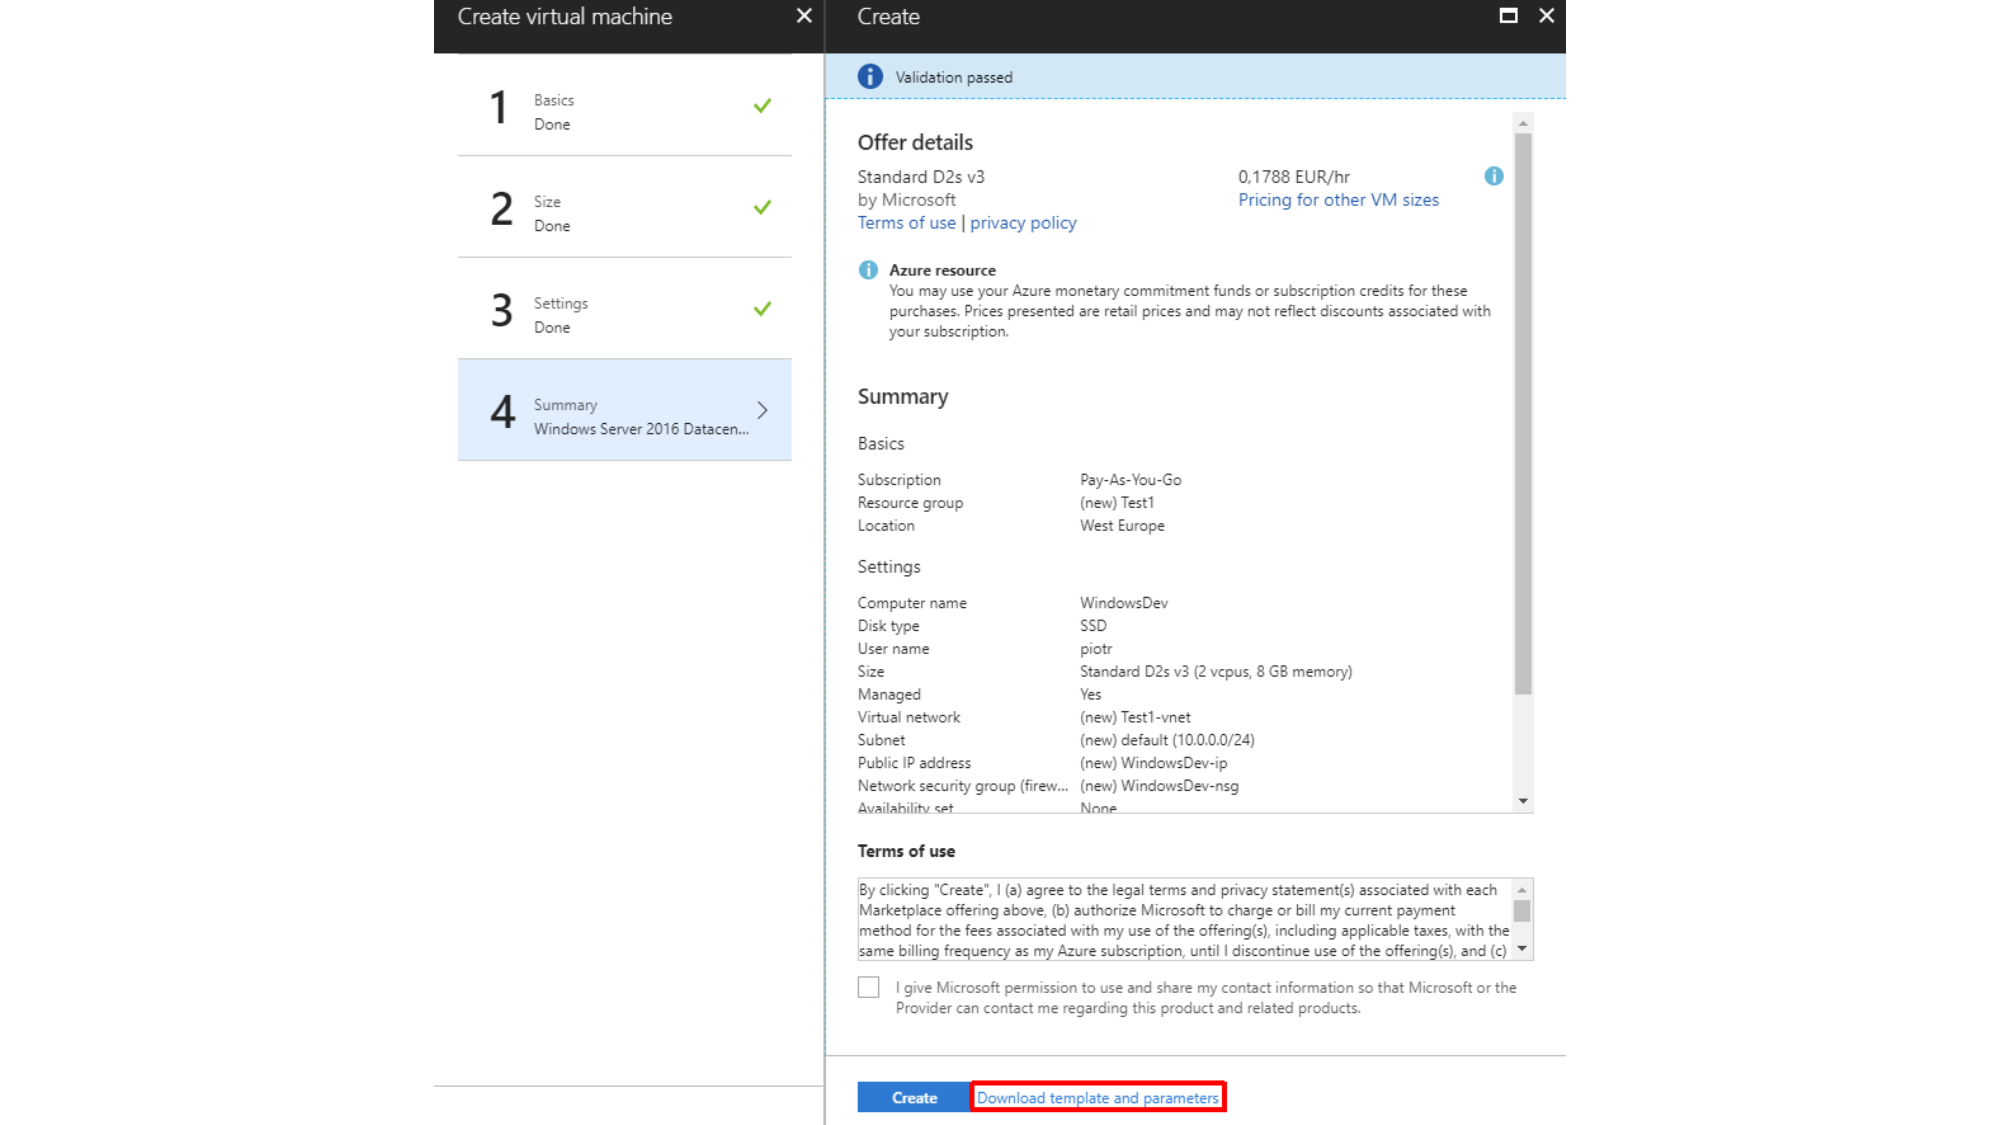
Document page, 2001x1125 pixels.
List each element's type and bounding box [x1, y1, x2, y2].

picture [434, 0, 1566, 1125]
